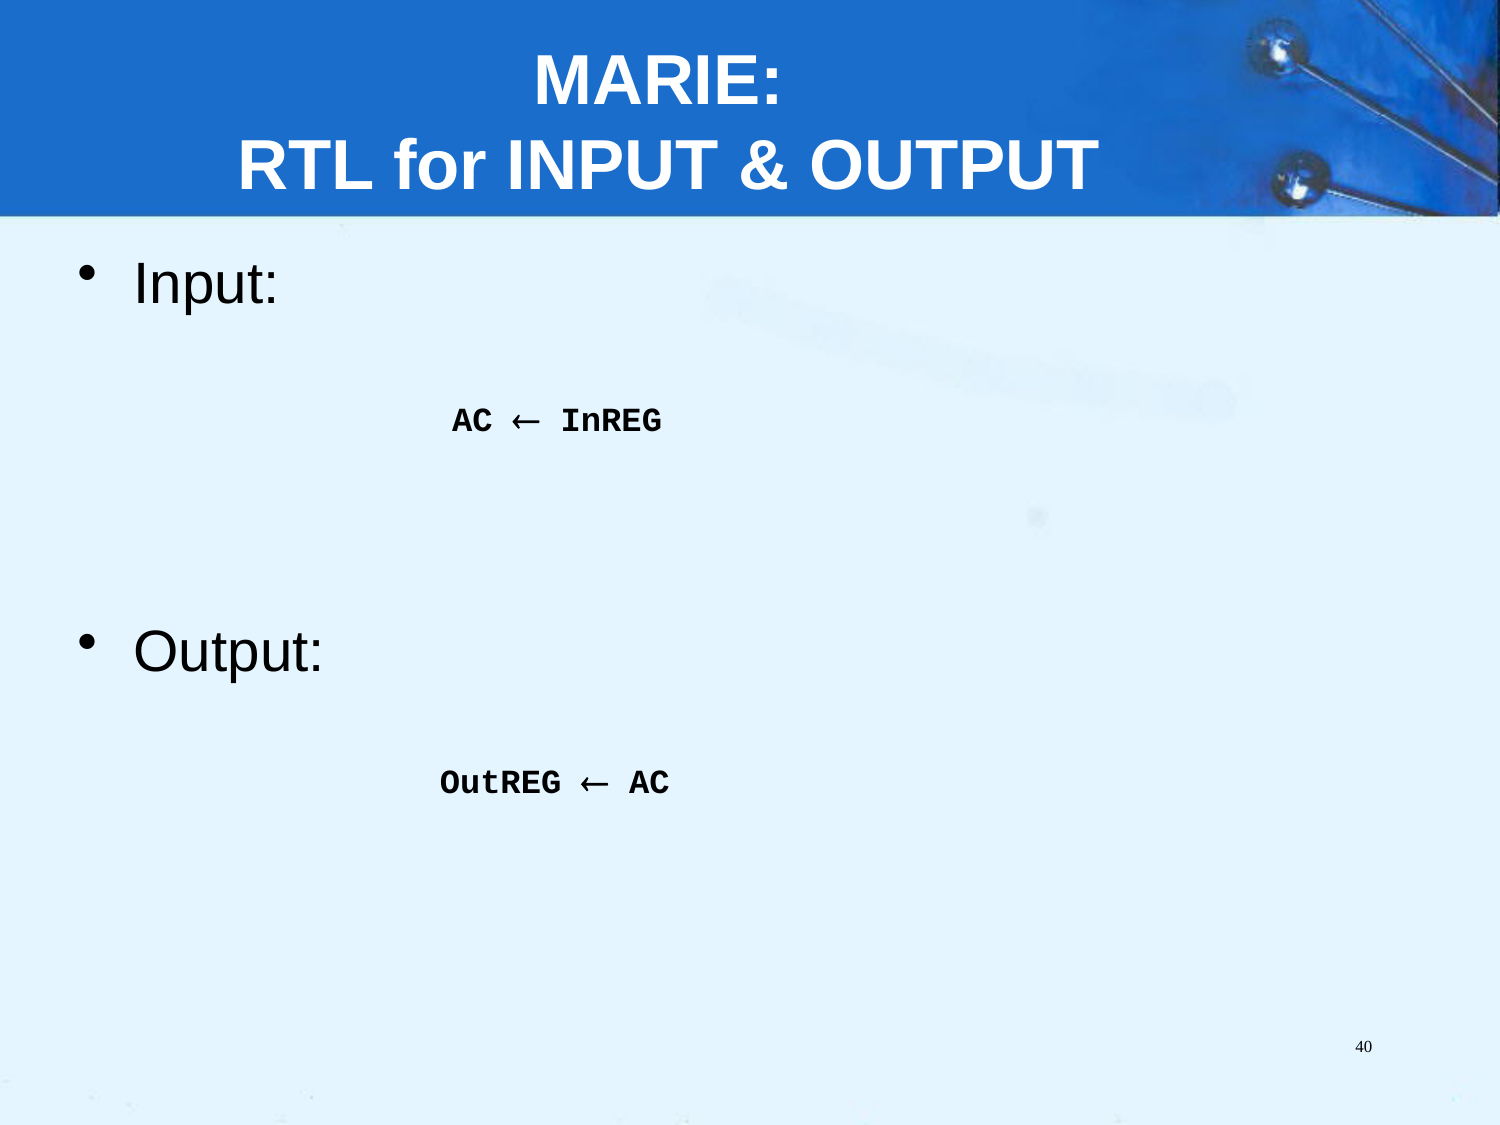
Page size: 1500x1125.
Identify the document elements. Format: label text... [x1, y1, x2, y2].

title MARIE: RTL for INPUT & OUTPUT [112, 37, 1226, 201]
picture [0, 0, 1500, 1125]
text_box OutREG  AC [425, 738, 988, 831]
slide_number 40 [1074, 1026, 1388, 1101]
list Input: Output: [62, 237, 1438, 1026]
text_box AC  InREG [437, 375, 1263, 468]
